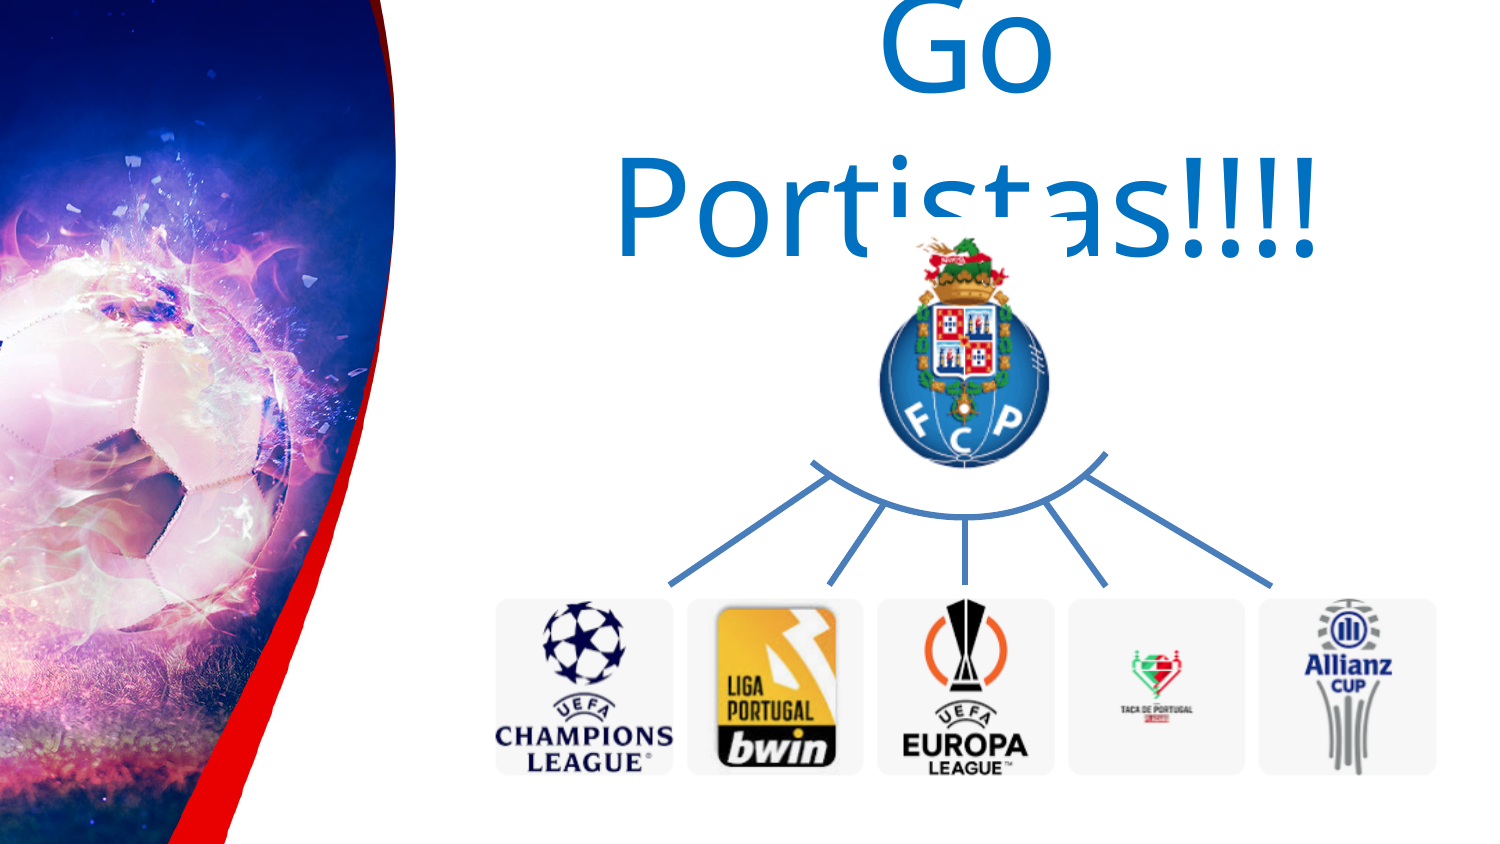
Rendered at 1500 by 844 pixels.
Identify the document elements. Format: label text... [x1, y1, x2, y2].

picture [0, 0, 1500, 844]
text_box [828, 500, 887, 586]
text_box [1042, 498, 1080, 587]
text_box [669, 475, 830, 586]
text_box [811, 398, 1107, 519]
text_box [1085, 475, 1272, 587]
text_box Go Portistas!!!! [493, 31, 1440, 207]
